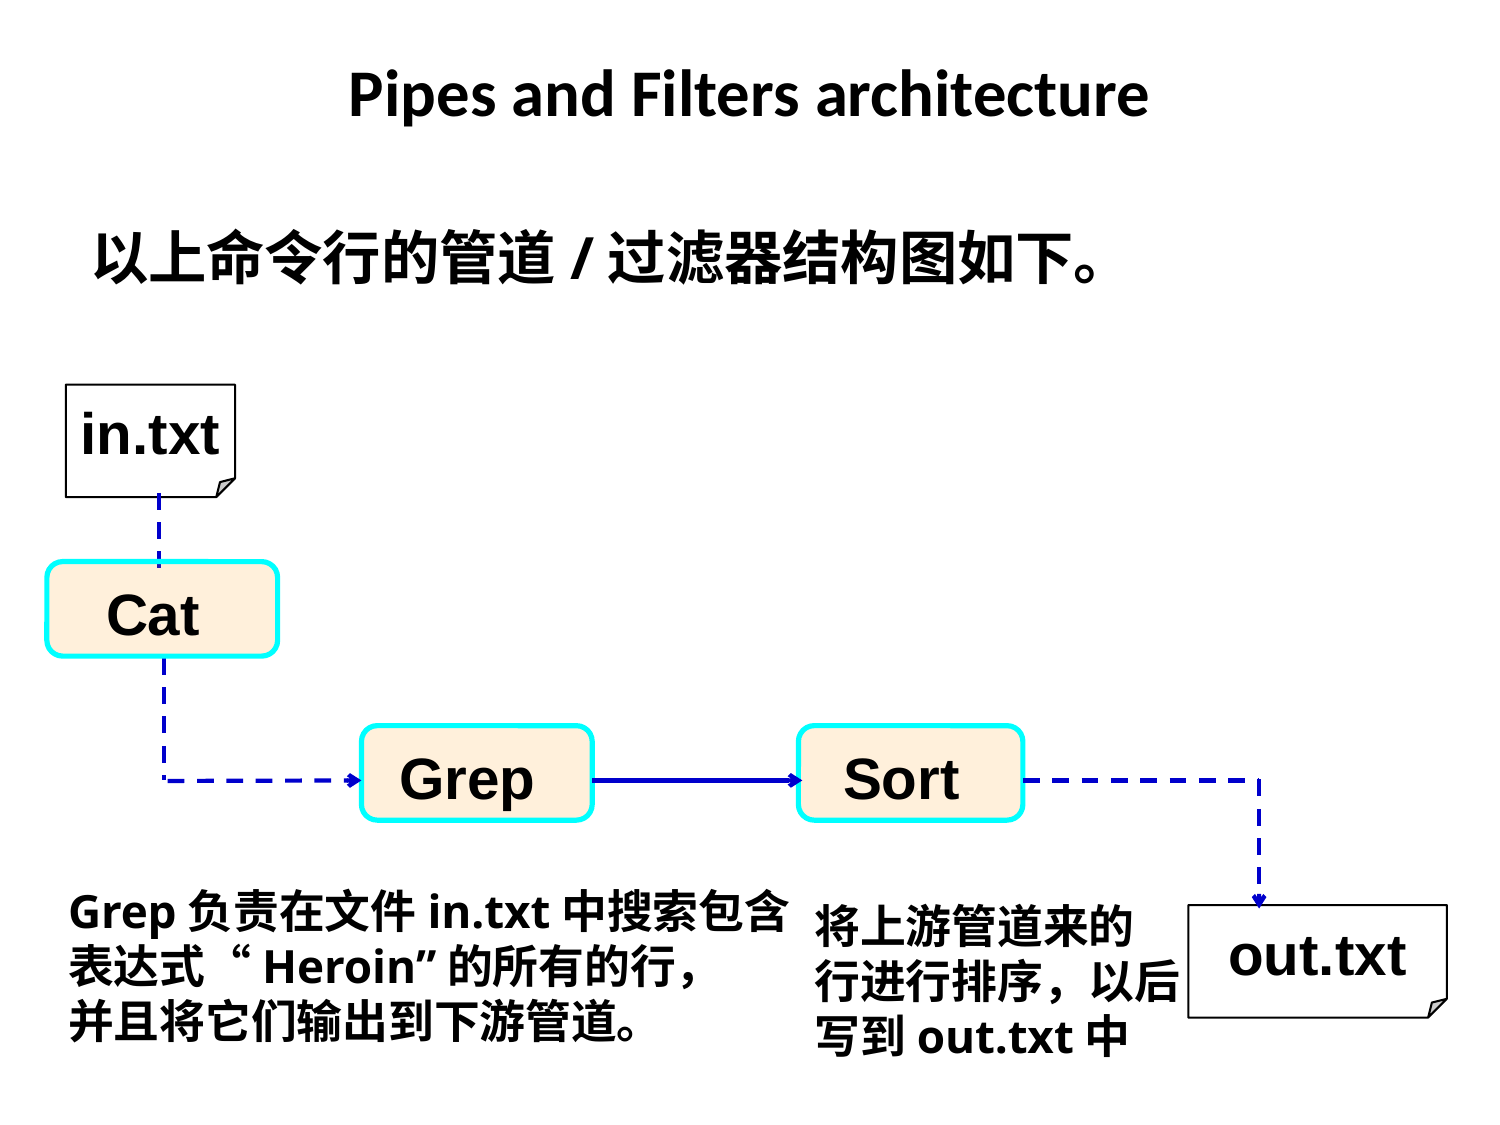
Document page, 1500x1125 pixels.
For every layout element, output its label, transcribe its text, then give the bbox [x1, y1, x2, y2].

text_box out.txt [1196, 905, 1447, 1018]
text_box Grep [361, 725, 593, 821]
text_box Sort [798, 725, 1023, 821]
text_box in.txt [65, 384, 236, 498]
text_box Pipes and Filters architecture [74, 42, 1425, 126]
text_box Grep负责在文件in.txt中搜索包含 表达式“Heroin”的所有的行， 并且将它们输出到下游管道。 [53, 875, 806, 1056]
text_box 将上游管道来的 行进行排序，以后 写到out.txt中 [799, 890, 1196, 1071]
list 以上命令行的管道/过滤器结构图如下。 [75, 214, 1152, 321]
text_box Cat [46, 561, 278, 657]
